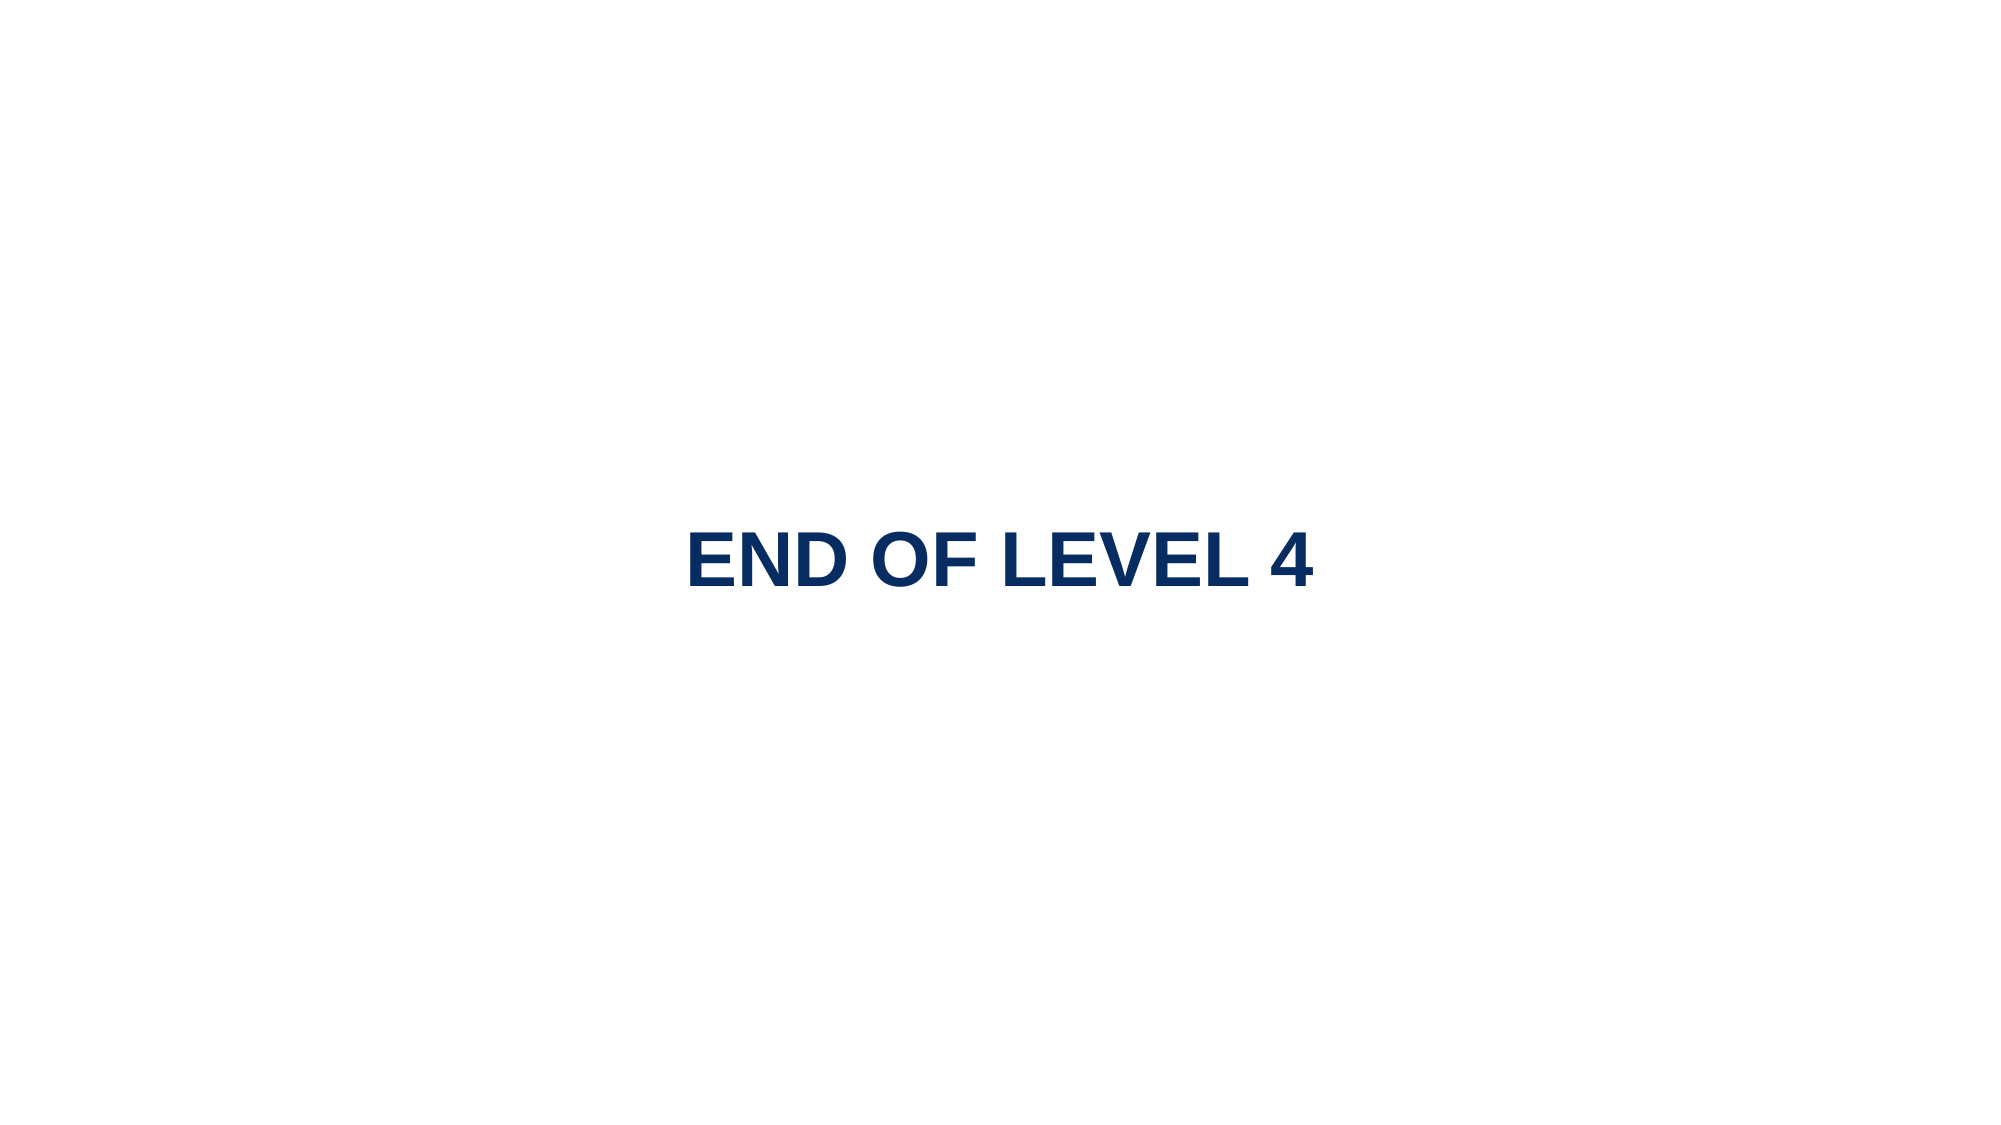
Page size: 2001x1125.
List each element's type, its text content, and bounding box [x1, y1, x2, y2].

text_box END OF LEVEL 4 [670, 513, 1330, 610]
